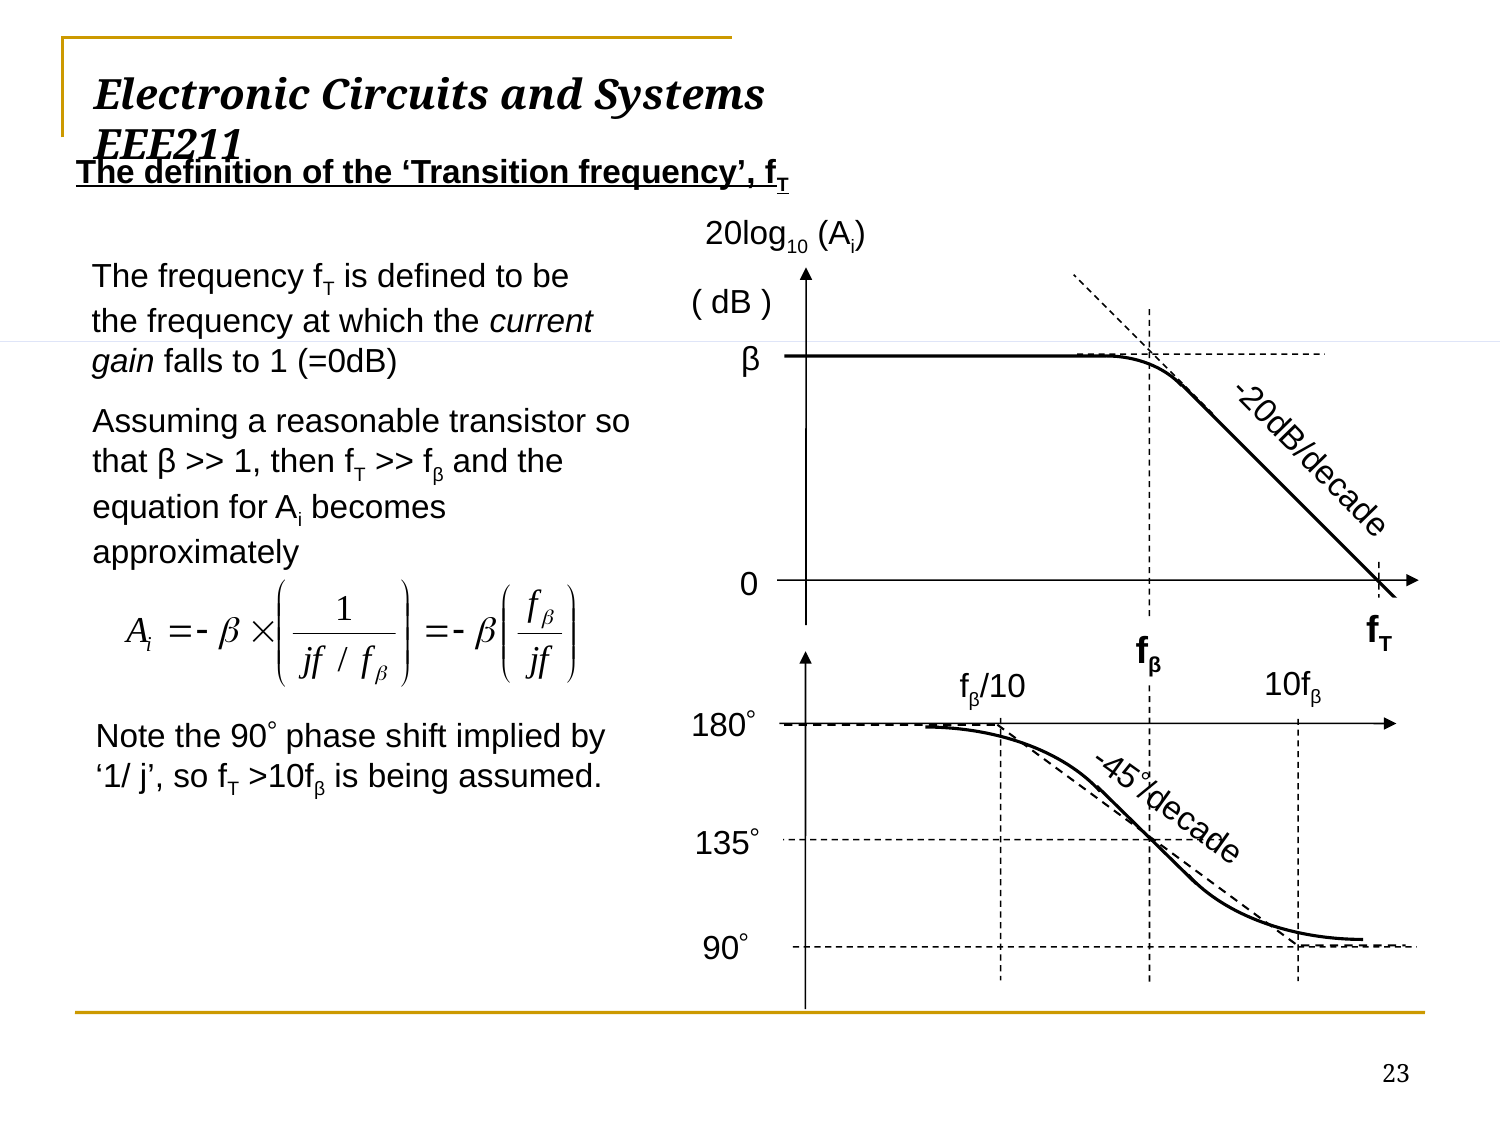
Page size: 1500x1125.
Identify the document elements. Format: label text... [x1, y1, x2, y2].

text_box The frequency fT is defined to be the frequency at which the current gain falls to 1 (=0dB) [76, 246, 637, 387]
text_box Note the 90 phase shift implied by ‘1/ j’, so fT >10fβ is being assumed. [80, 706, 658, 807]
title Electronic Circuits and Systems EEE211 [78, 60, 1418, 117]
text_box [676, 686, 1417, 1010]
text_box Assuming a reasonable transistor so that β >> 1, then fT >> fβ and the equation for Ai becomes approximately [77, 392, 658, 578]
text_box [117, 572, 587, 695]
text_box The definition of the ‘Transition frequency’, fT [61, 142, 833, 203]
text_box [675, 203, 1419, 679]
slide_number 23 [1074, 1023, 1426, 1100]
title Electronic Circuits and Systems EEE211 [78, 118, 1418, 152]
